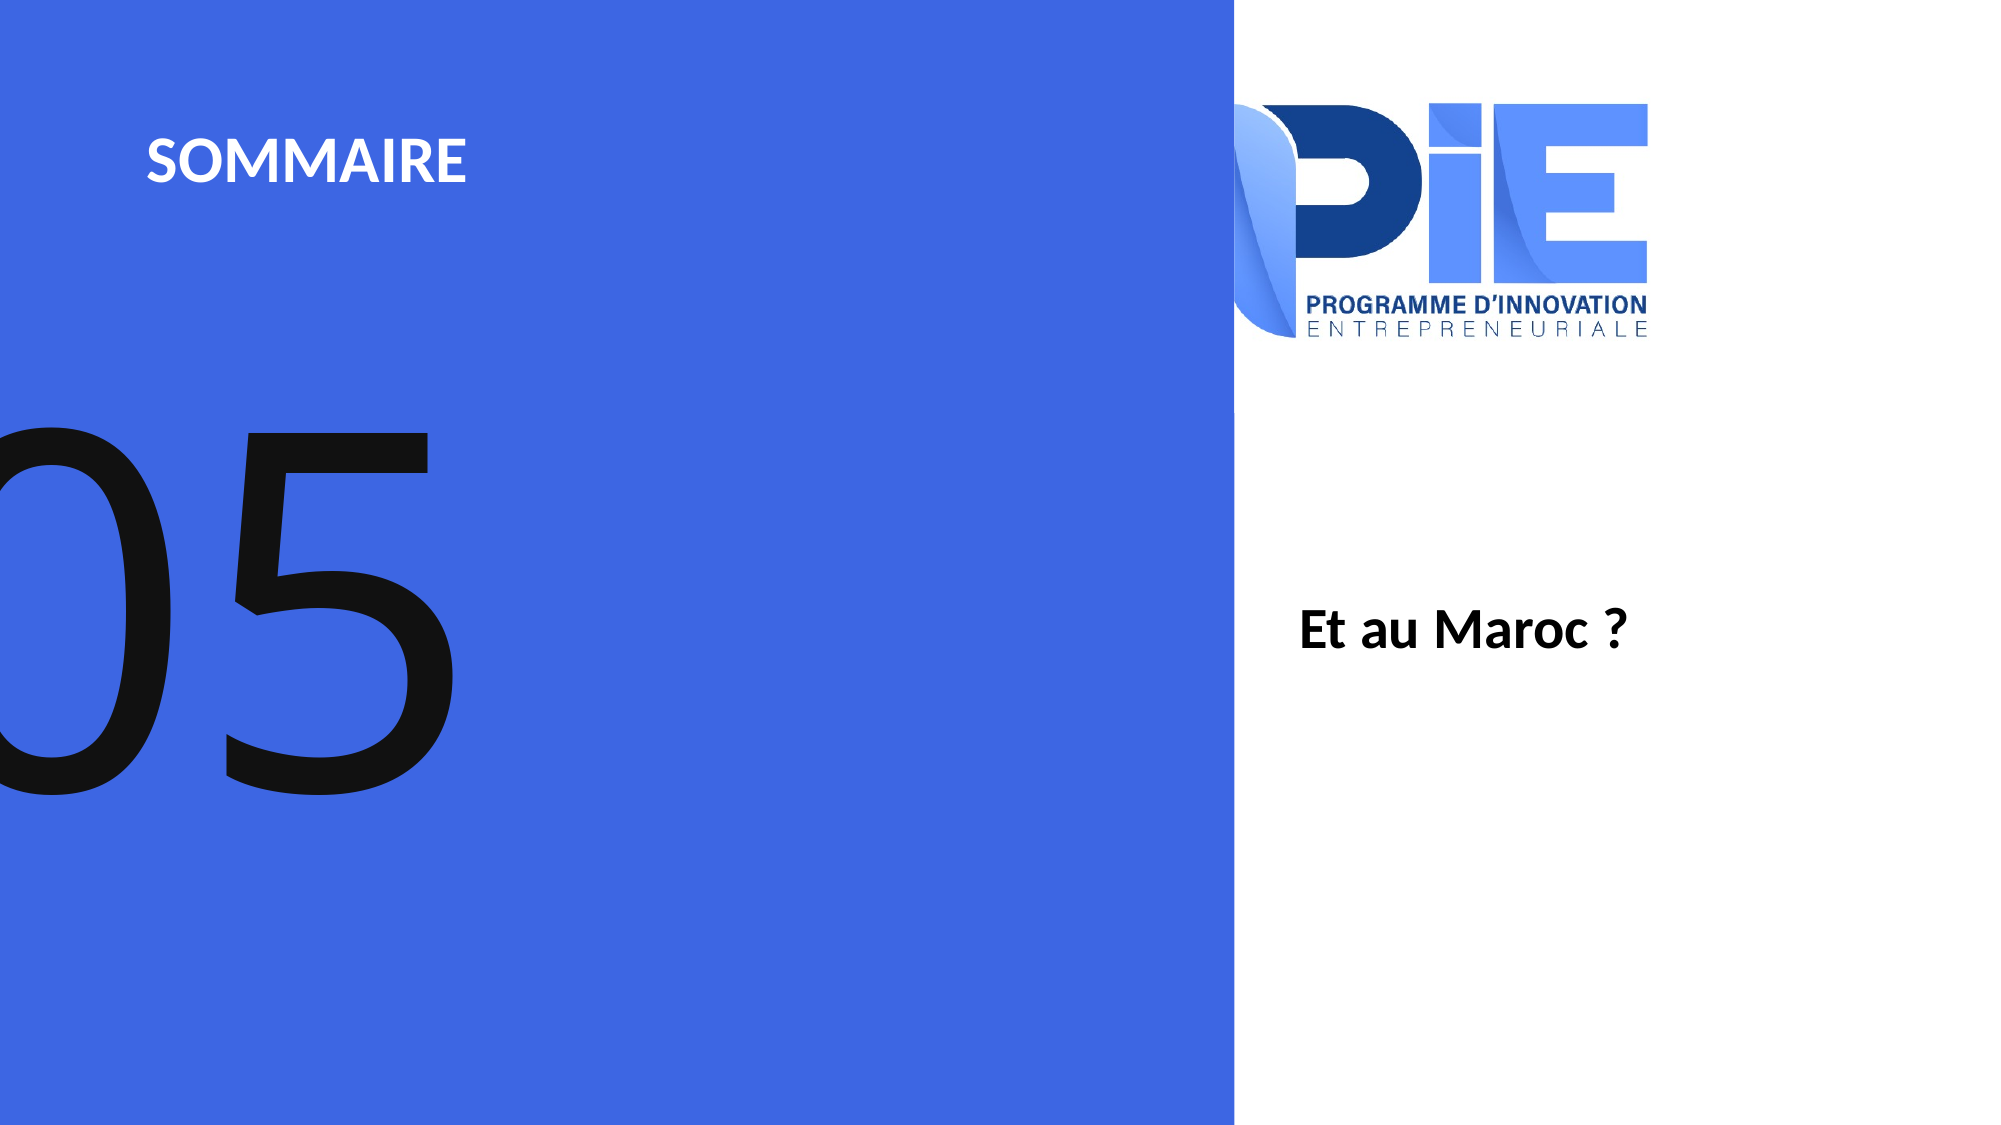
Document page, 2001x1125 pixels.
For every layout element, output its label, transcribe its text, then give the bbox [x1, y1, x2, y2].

text_box SOMMAIRE [131, 108, 635, 204]
text_box Et au Maroc ? [1284, 582, 1889, 668]
picture [1234, 0, 1651, 413]
text_box [0, 0, 1235, 1125]
text_box 05 [0, 283, 553, 899]
